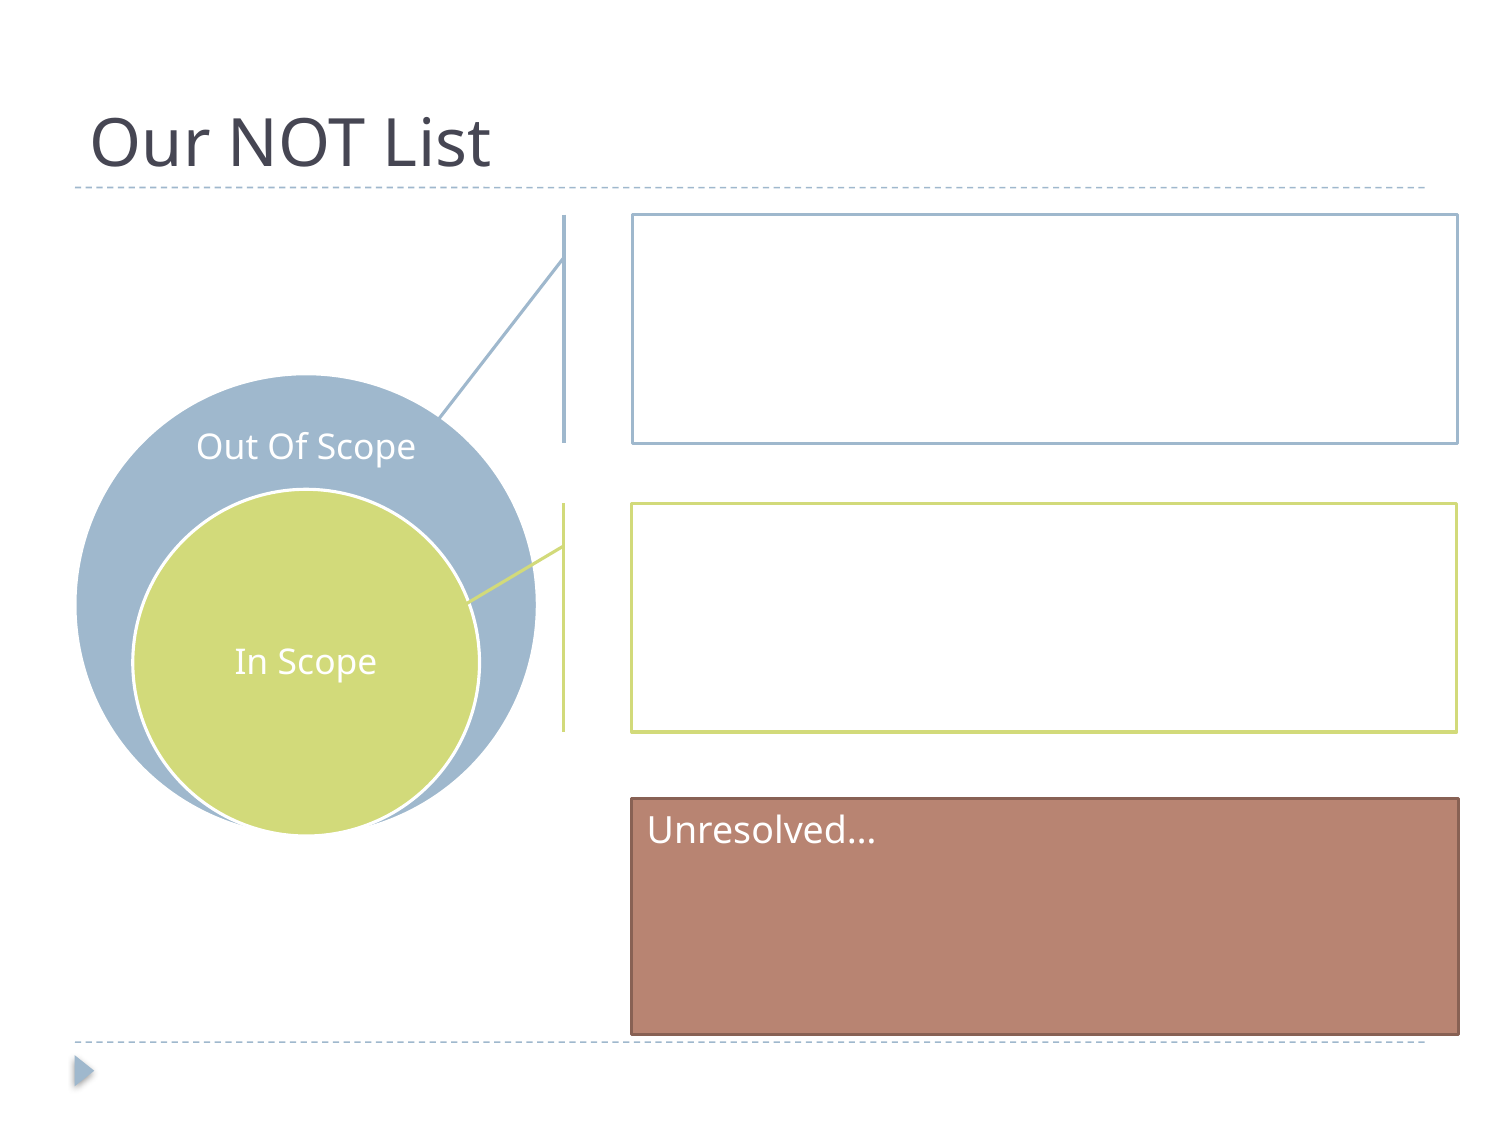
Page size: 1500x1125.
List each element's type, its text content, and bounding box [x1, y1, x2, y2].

text_box [543, 503, 565, 732]
text_box [543, 214, 566, 443]
text_box [631, 213, 1459, 445]
text_box [630, 502, 1458, 734]
text_box Unresolved… [630, 797, 1460, 1036]
title Our NOT List [75, 24, 1425, 188]
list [74, 199, 538, 1011]
